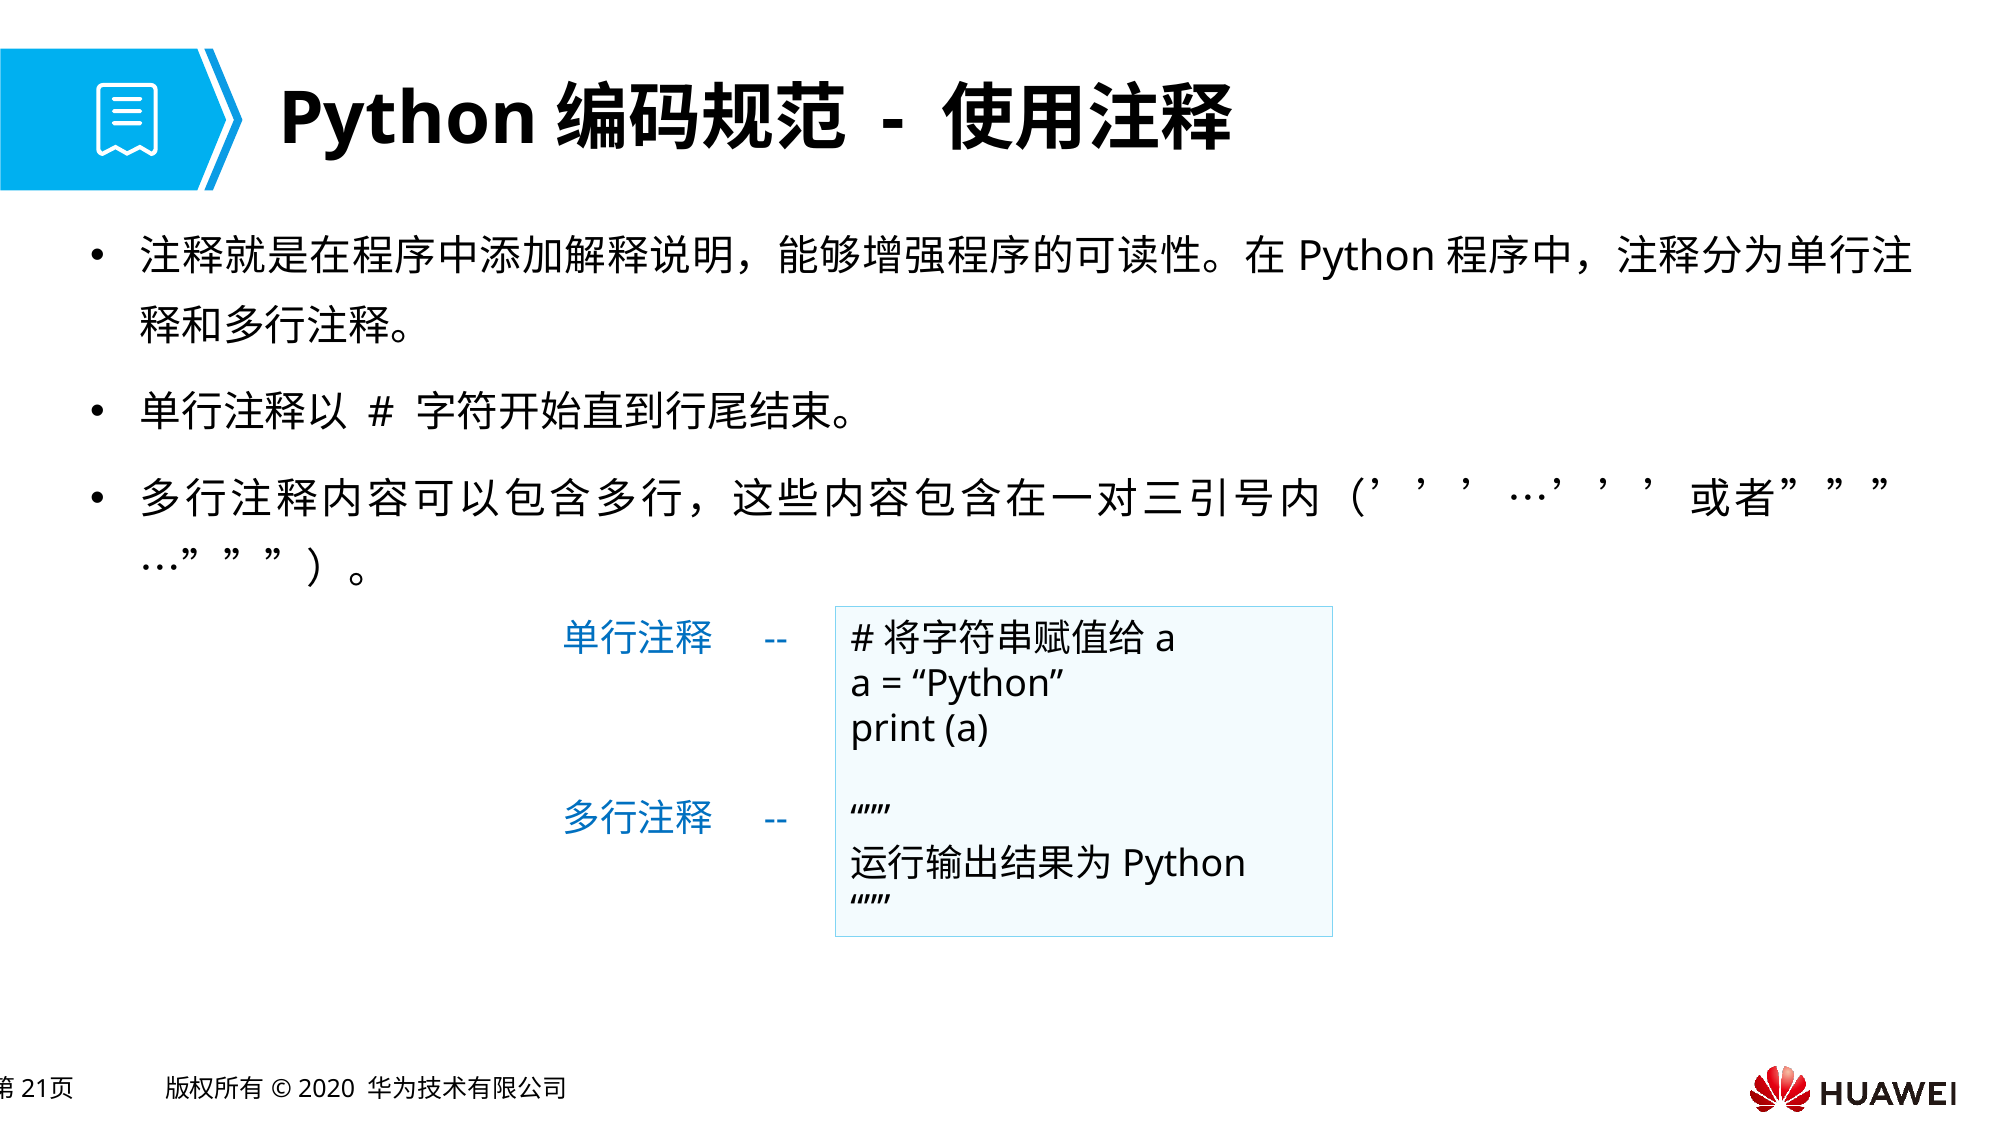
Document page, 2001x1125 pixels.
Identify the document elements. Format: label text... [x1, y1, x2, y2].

title Python编码规范 - 使用注释 [261, 67, 1874, 173]
list 注释就是在程序中添加解释说明，能够增强程序的可读性。在Python程序中，注释分为单行注释和多行注释。 单行注释以 # 字符开始直到行尾结束。 多行注释内容可以包含多行，这些内容包含在一对三引号内（’’’…’’’或者”””…”””）。 [76, 202, 1927, 971]
text_box 单行注释 -- 多行注释 -- [547, 606, 839, 937]
picture [1750, 1066, 1956, 1112]
text_box #将字符串赋值给a a = “Python” print (a) “”” 运行输出结果为Python “”” [839, 606, 1333, 937]
